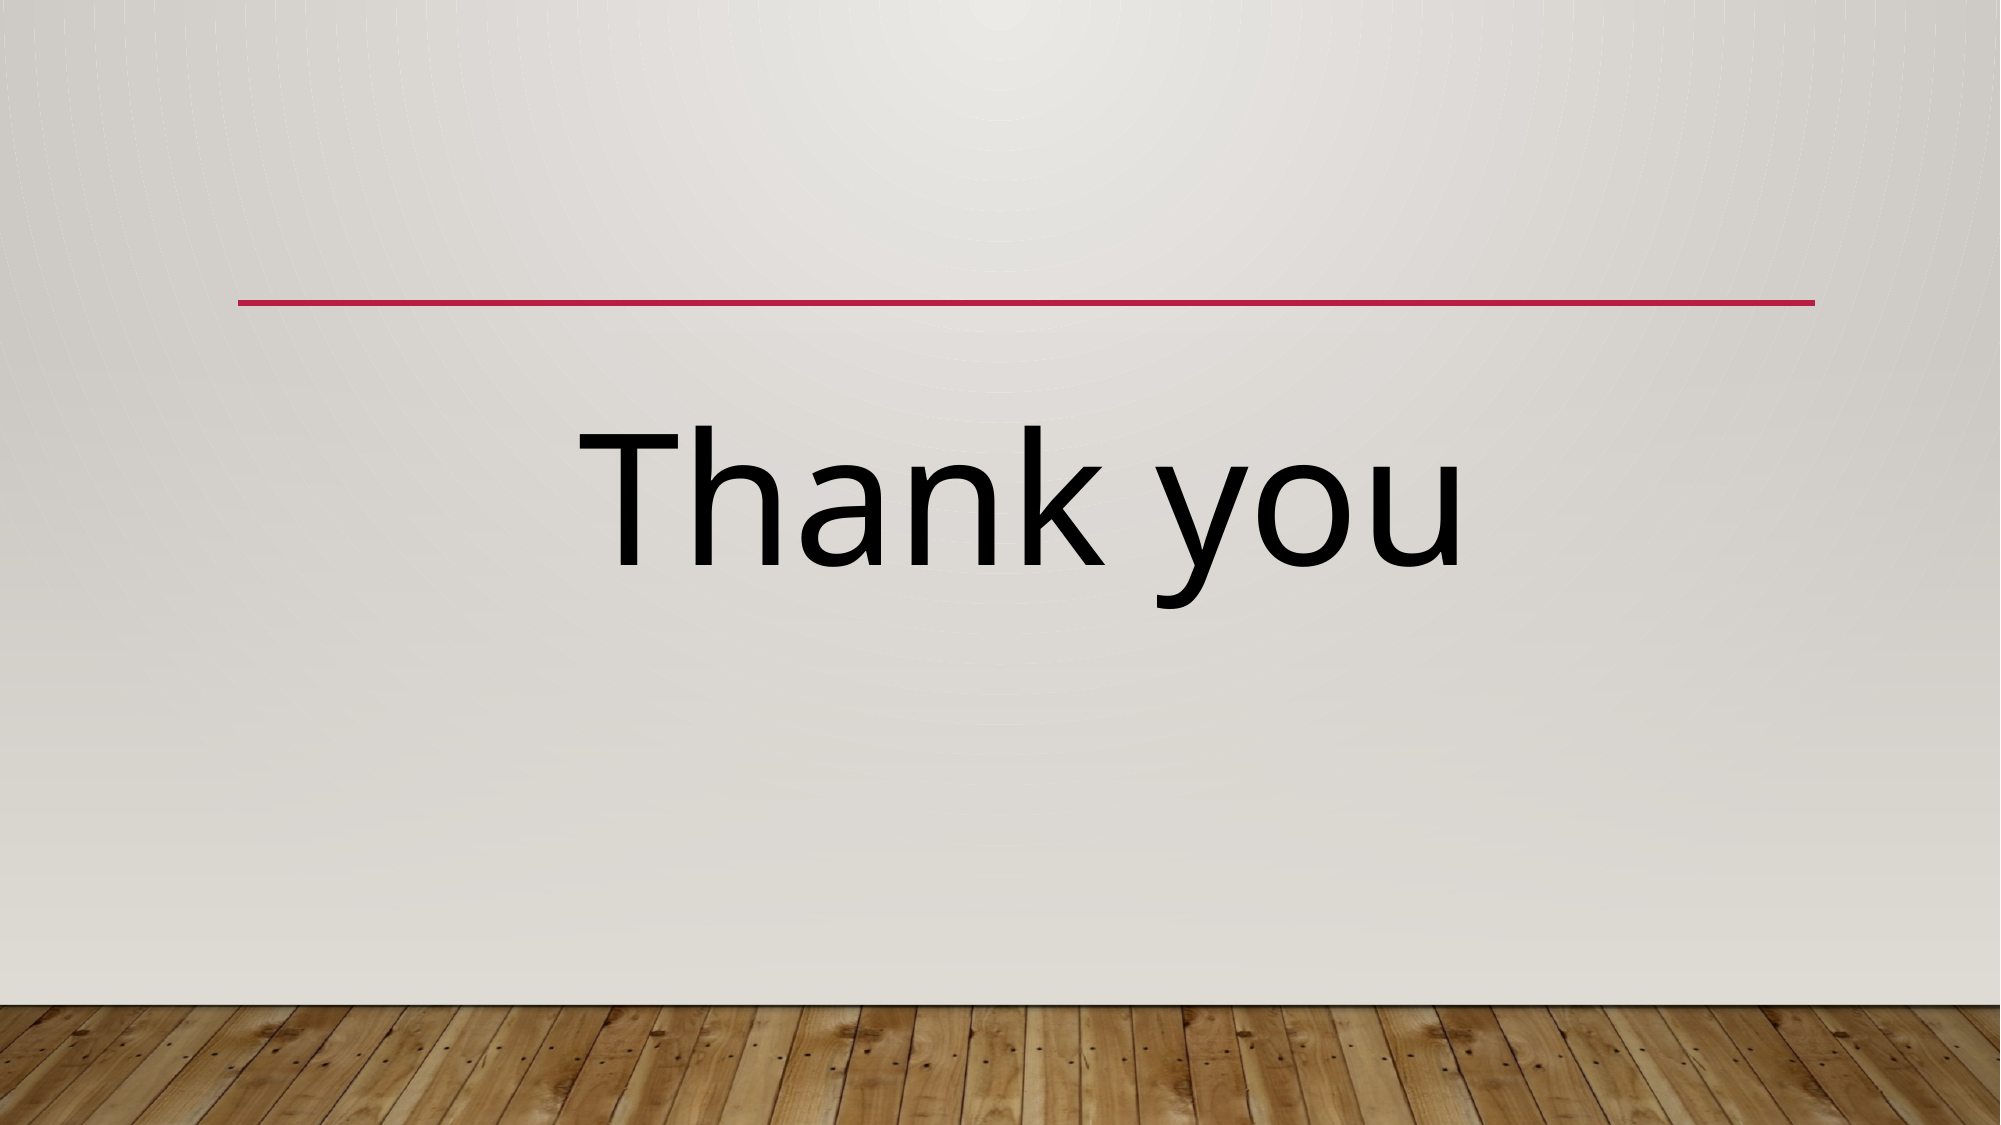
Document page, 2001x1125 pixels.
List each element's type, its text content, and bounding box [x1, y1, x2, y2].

list Thank you [238, 330, 1814, 897]
picture [0, 1005, 2000, 1125]
